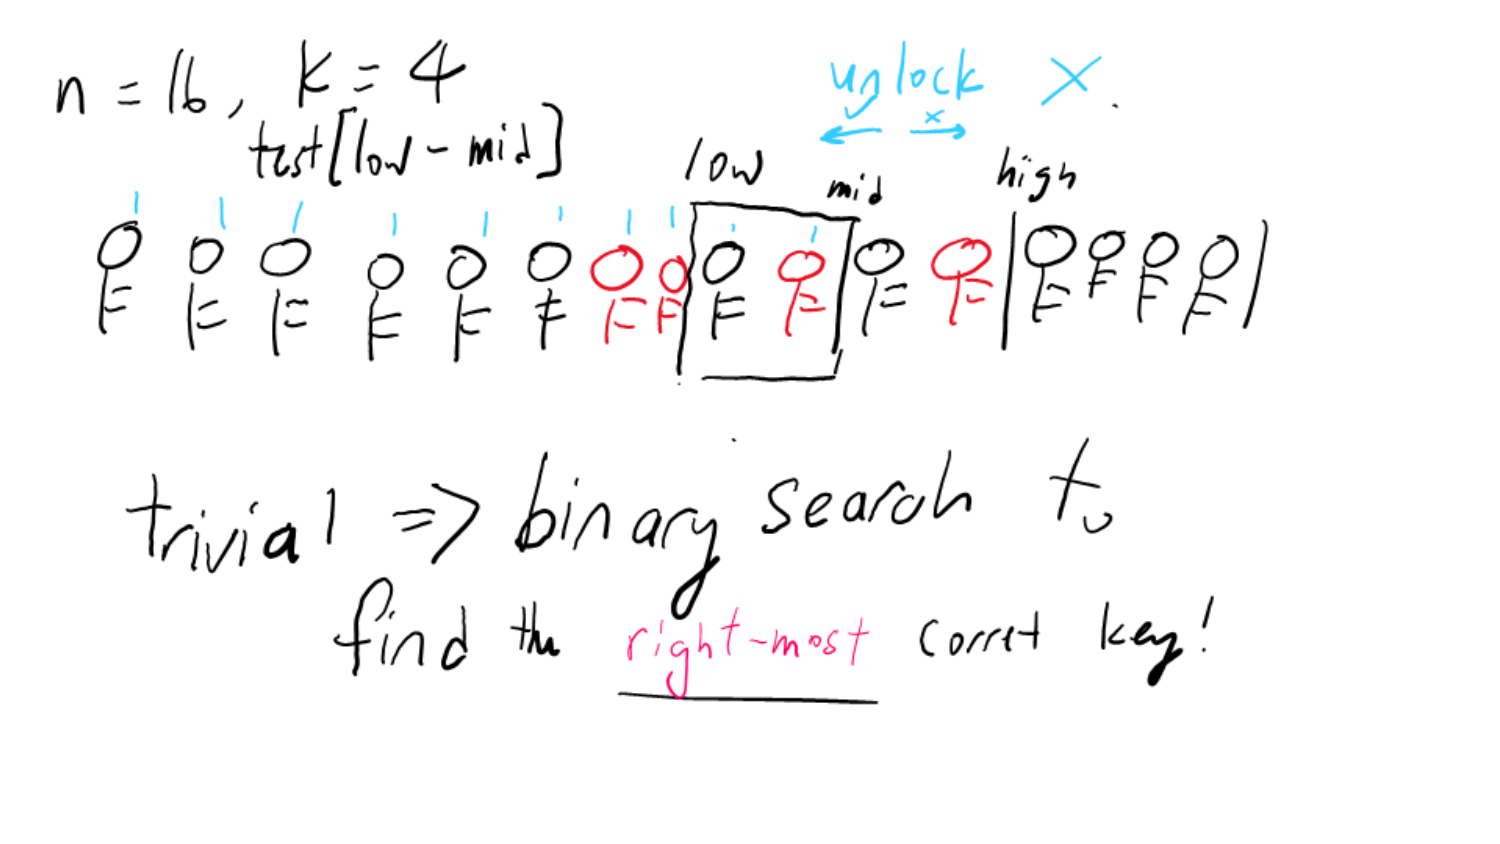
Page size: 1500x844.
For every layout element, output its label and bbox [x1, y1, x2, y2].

picture [24, 24, 1276, 729]
